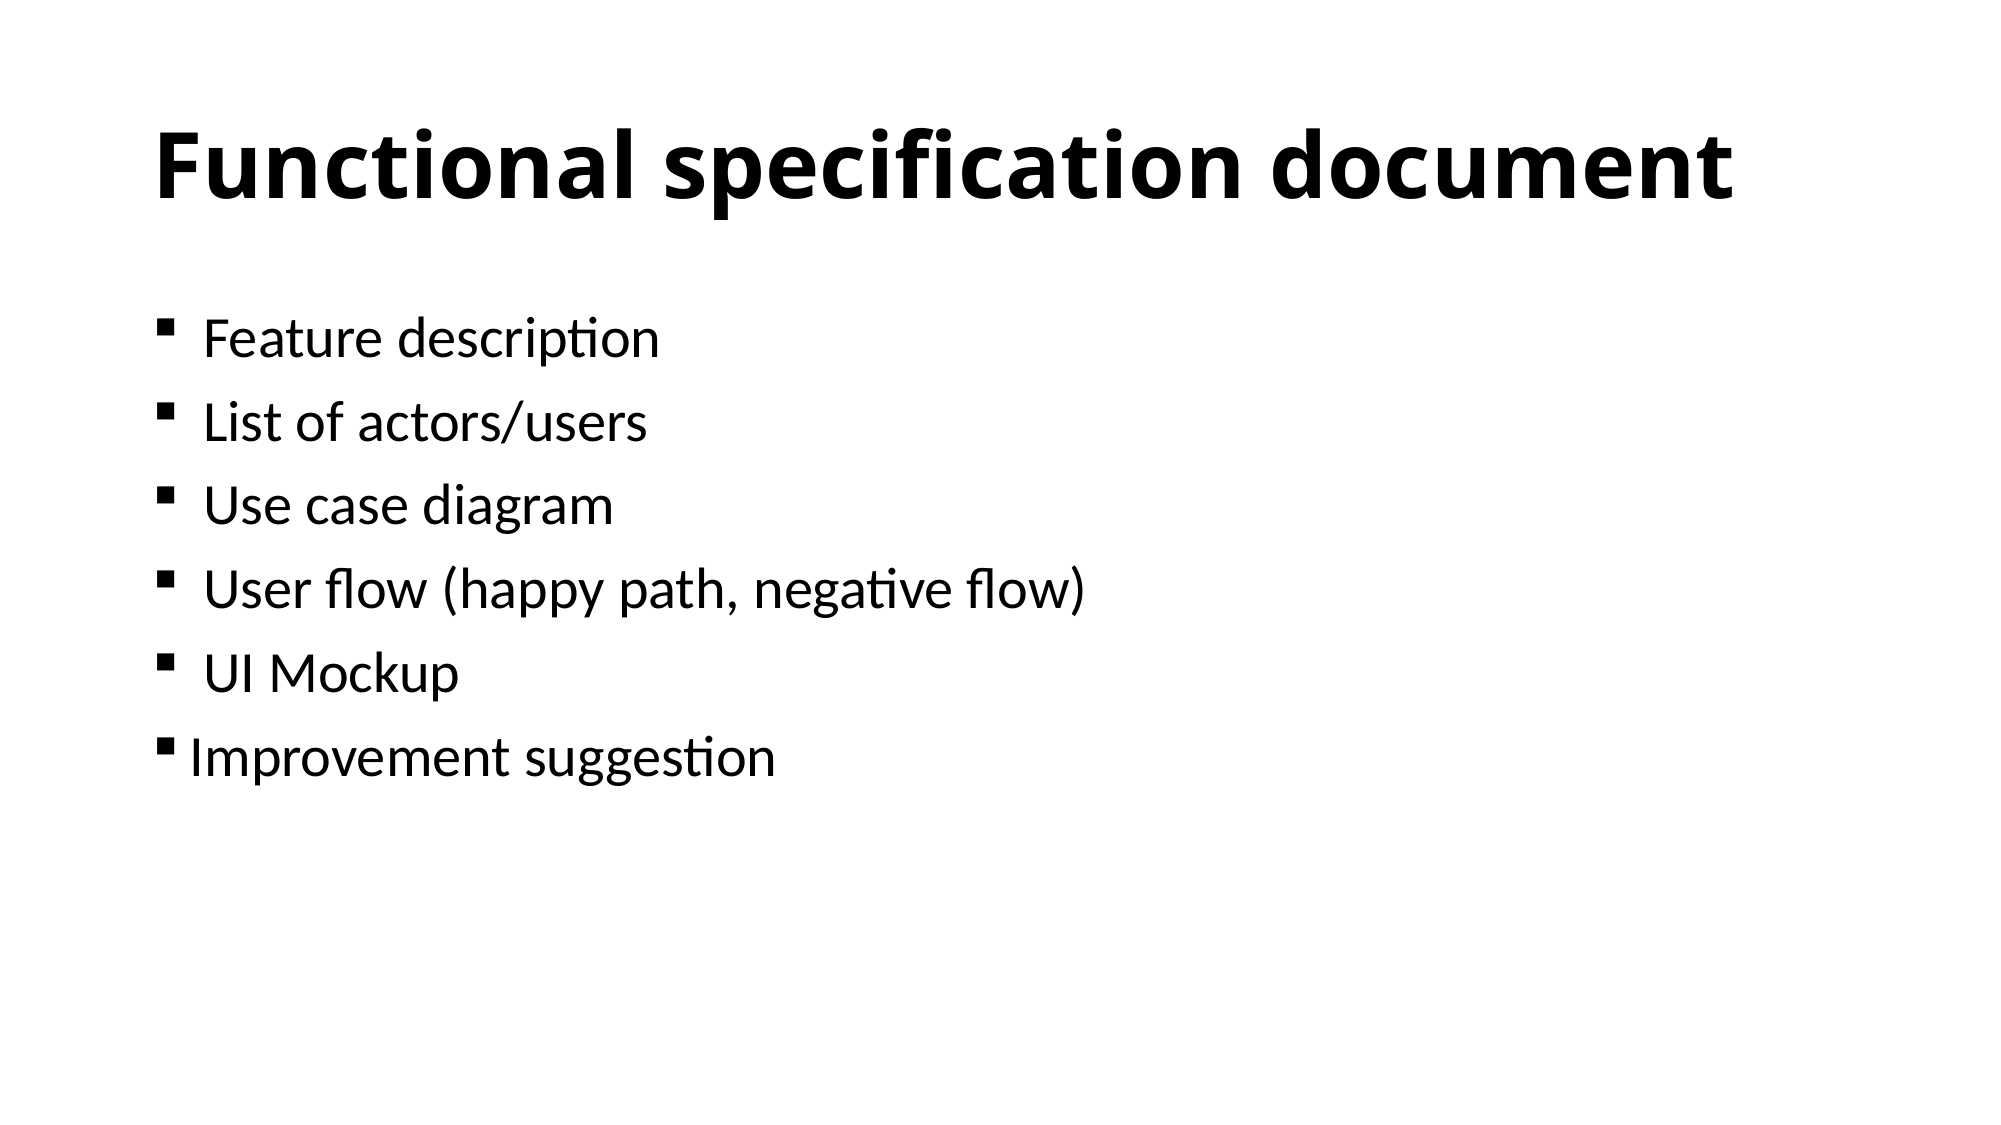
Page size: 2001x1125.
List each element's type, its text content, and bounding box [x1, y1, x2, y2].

list Feature description List of actors/users Use case diagram User flow (happy path, negative flow) UI Mockup Improvement suggestion [137, 299, 1863, 1014]
title Functional specification document [137, 59, 1863, 278]
